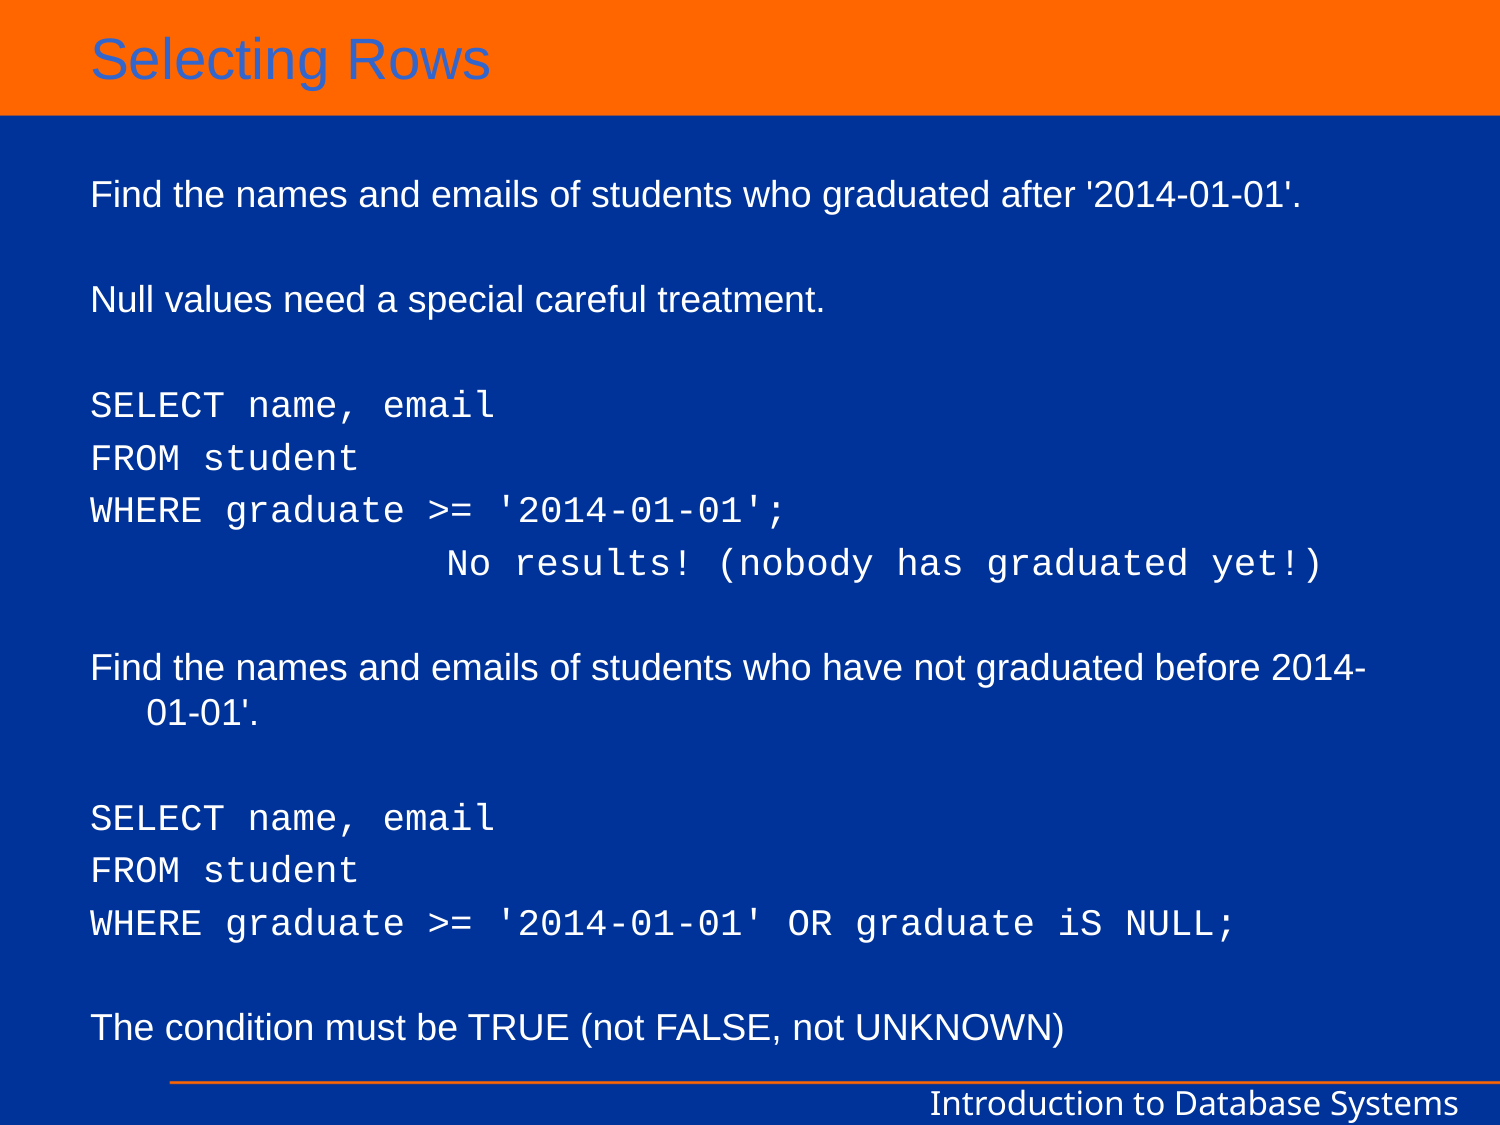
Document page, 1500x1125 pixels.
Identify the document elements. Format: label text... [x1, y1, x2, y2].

picture [0, 0, 1500, 1125]
footer Introduction to Database Systems [799, 1074, 1476, 1125]
list Find the names and emails of students who graduated after '2014-01-01'. Null values need a special careful treatment. SELECT name, email FROM student WHERE graduate >= '2014-01-01'; No results! (nobody has graduated yet!) Find the names and emails of students who have not graduated before 2014-01-01'. SELECT name, email FROM student WHERE graduate >= '2014-01-01' OR graduate iS NULL; The condition must be TRUE (not FALSE, not UNKNOWN) [74, 162, 1426, 1063]
title Selecting Rows [74, 0, 1426, 151]
